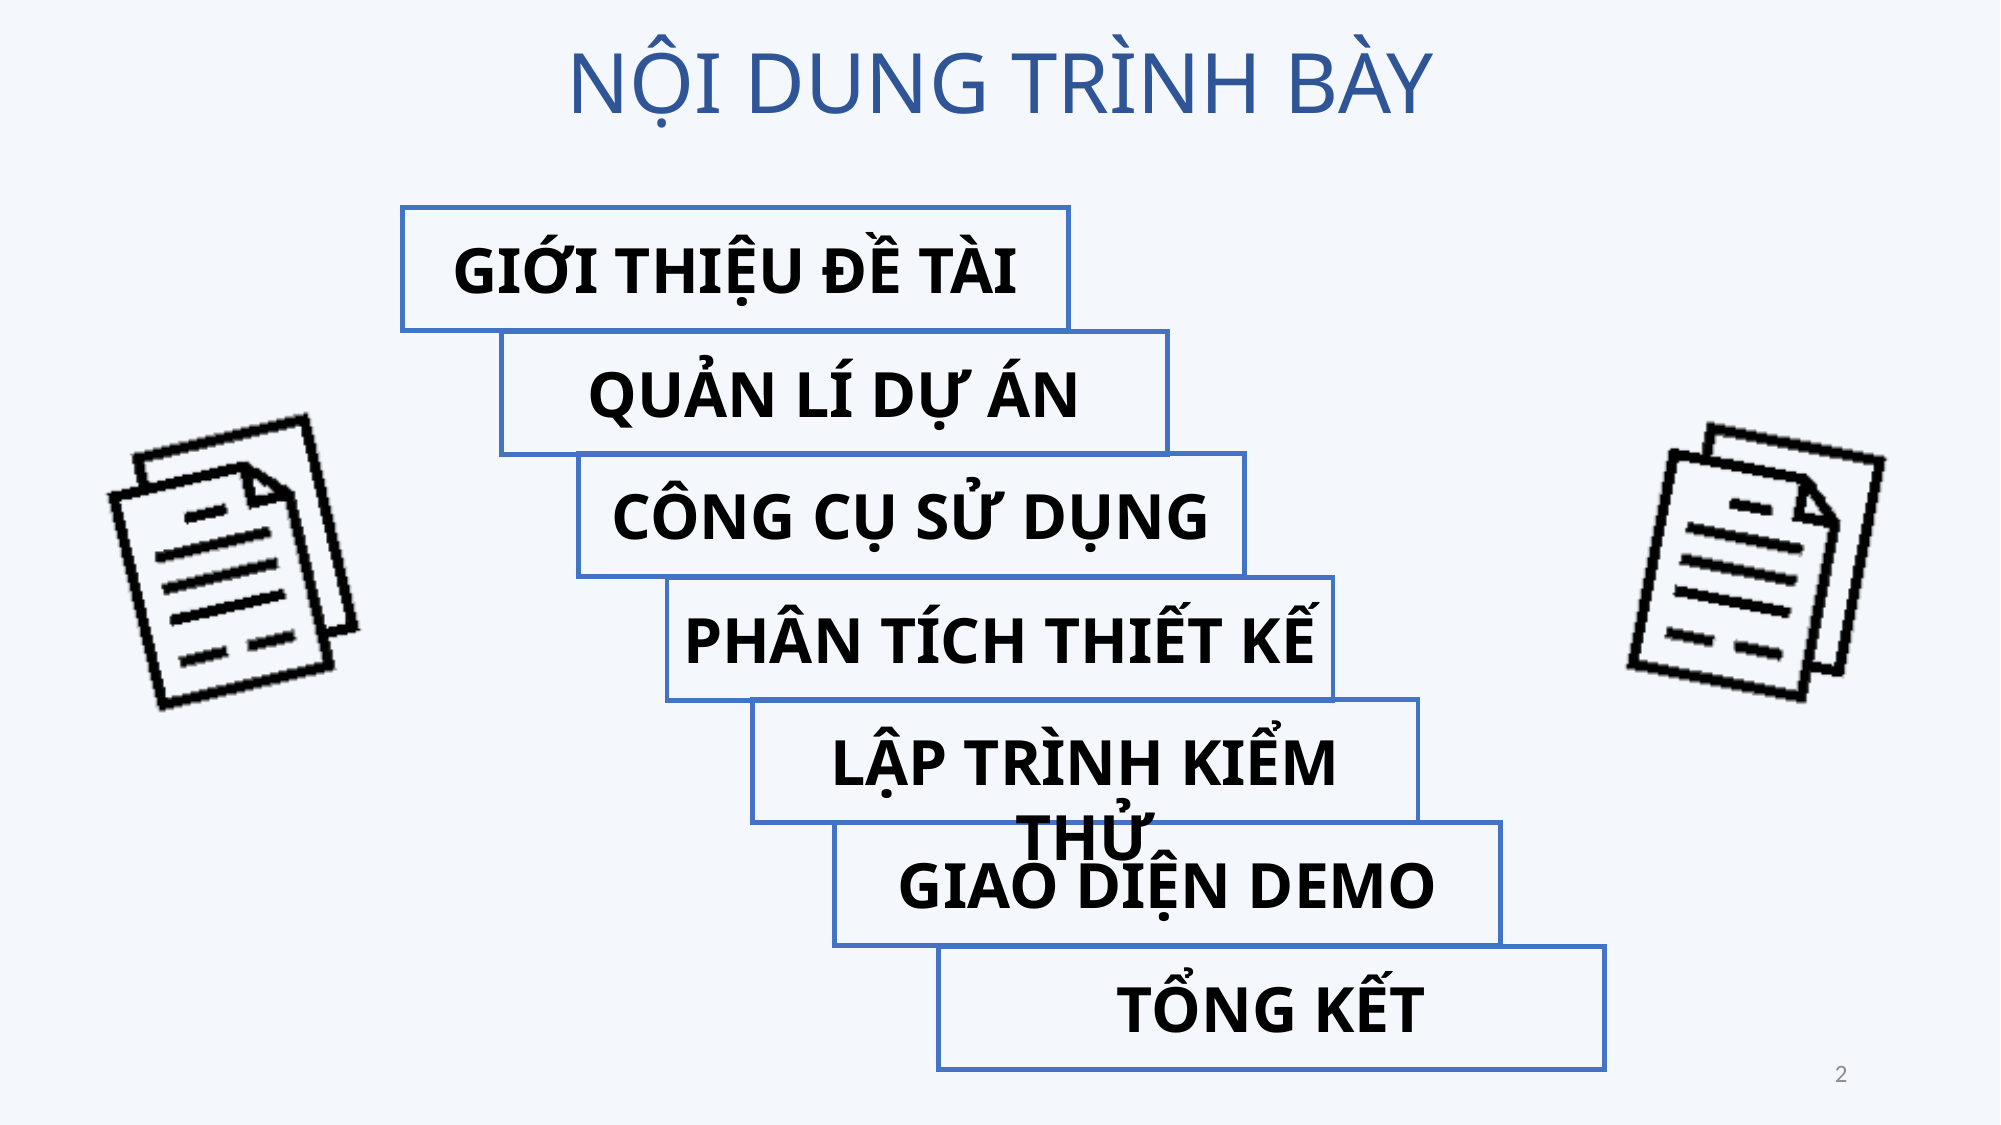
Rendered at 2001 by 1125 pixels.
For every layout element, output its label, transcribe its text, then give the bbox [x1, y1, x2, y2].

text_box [402, 207, 1069, 331]
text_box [752, 699, 1419, 823]
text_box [501, 331, 1168, 455]
picture [74, 402, 394, 723]
text_box NỘI DUNG TRÌNH BÀY [277, 22, 1723, 138]
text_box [666, 577, 1333, 701]
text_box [938, 946, 1605, 1070]
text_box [834, 822, 1501, 946]
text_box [578, 453, 1245, 577]
picture [1600, 407, 1914, 719]
slide_number 2 [1412, 1042, 1863, 1103]
